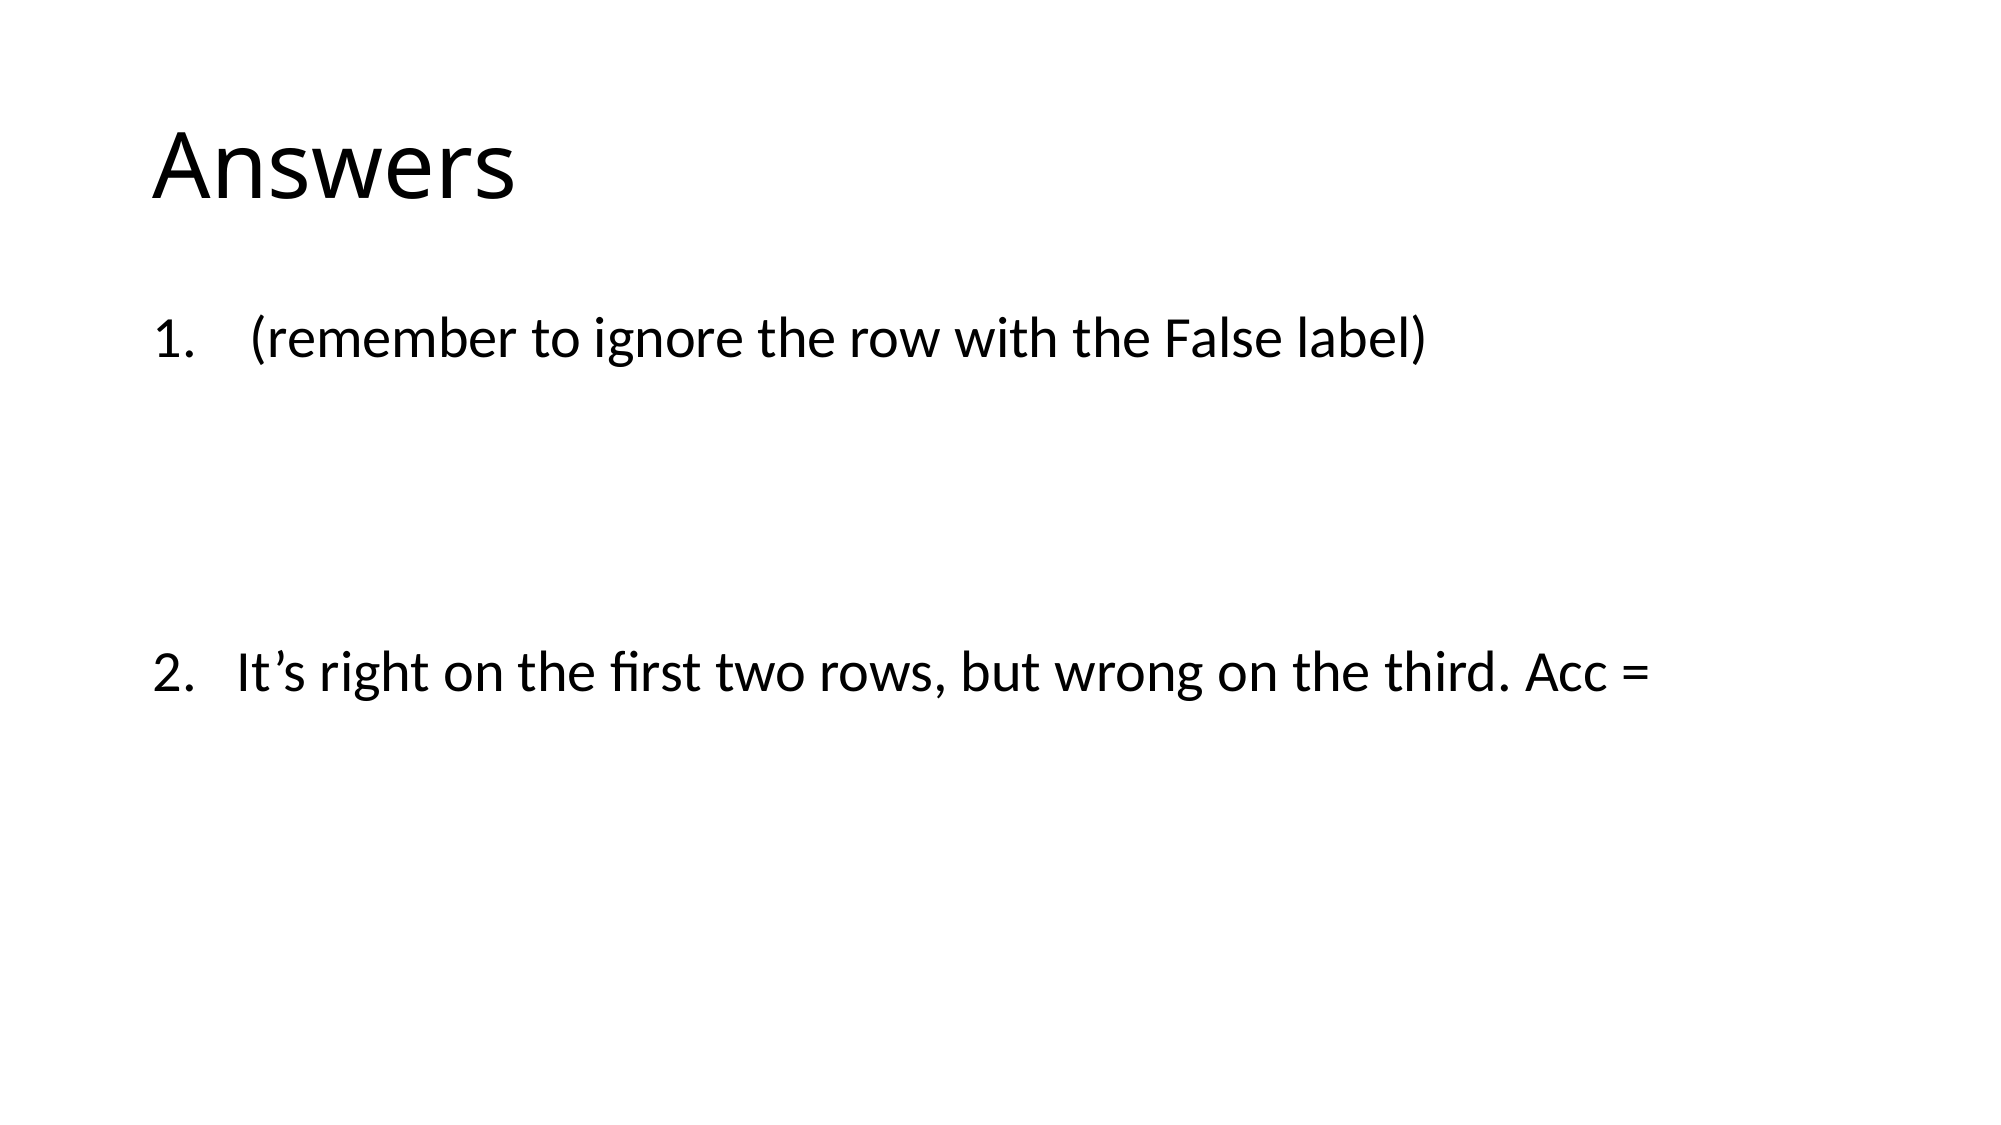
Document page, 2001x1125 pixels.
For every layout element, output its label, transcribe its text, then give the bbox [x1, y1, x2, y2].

title Answers [137, 59, 1863, 278]
